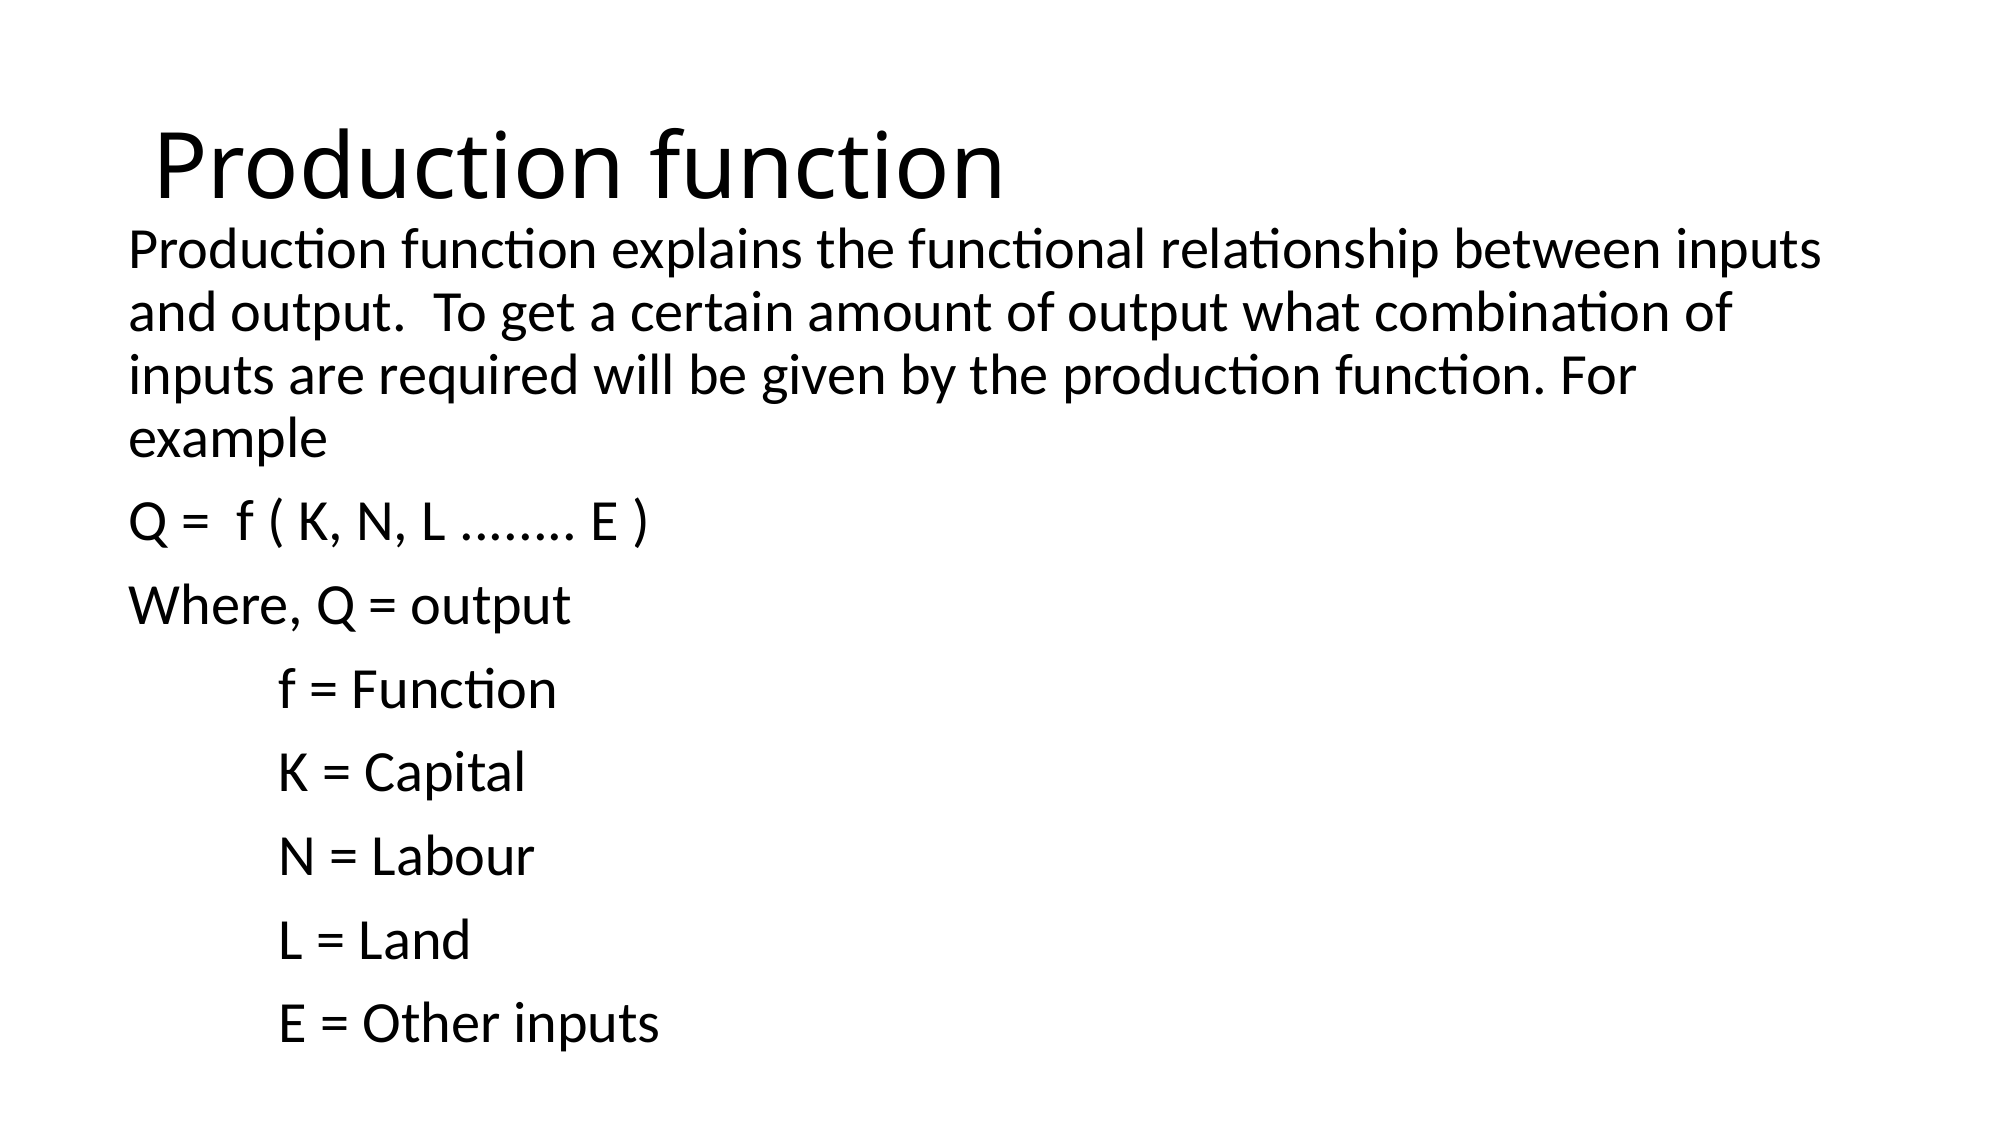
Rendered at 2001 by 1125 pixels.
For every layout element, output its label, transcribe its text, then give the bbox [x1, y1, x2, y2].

list Production function explains the functional relationship between inputs and output. To get a certain amount of output what combination of inputs are required will be given by the production function. For example Q = f ( K, N, L ........ E ) Where, Q = output f = Function K = Capital N = Labour L = Land E = Other inputs [113, 210, 1839, 1072]
title Production function [137, 59, 1863, 278]
